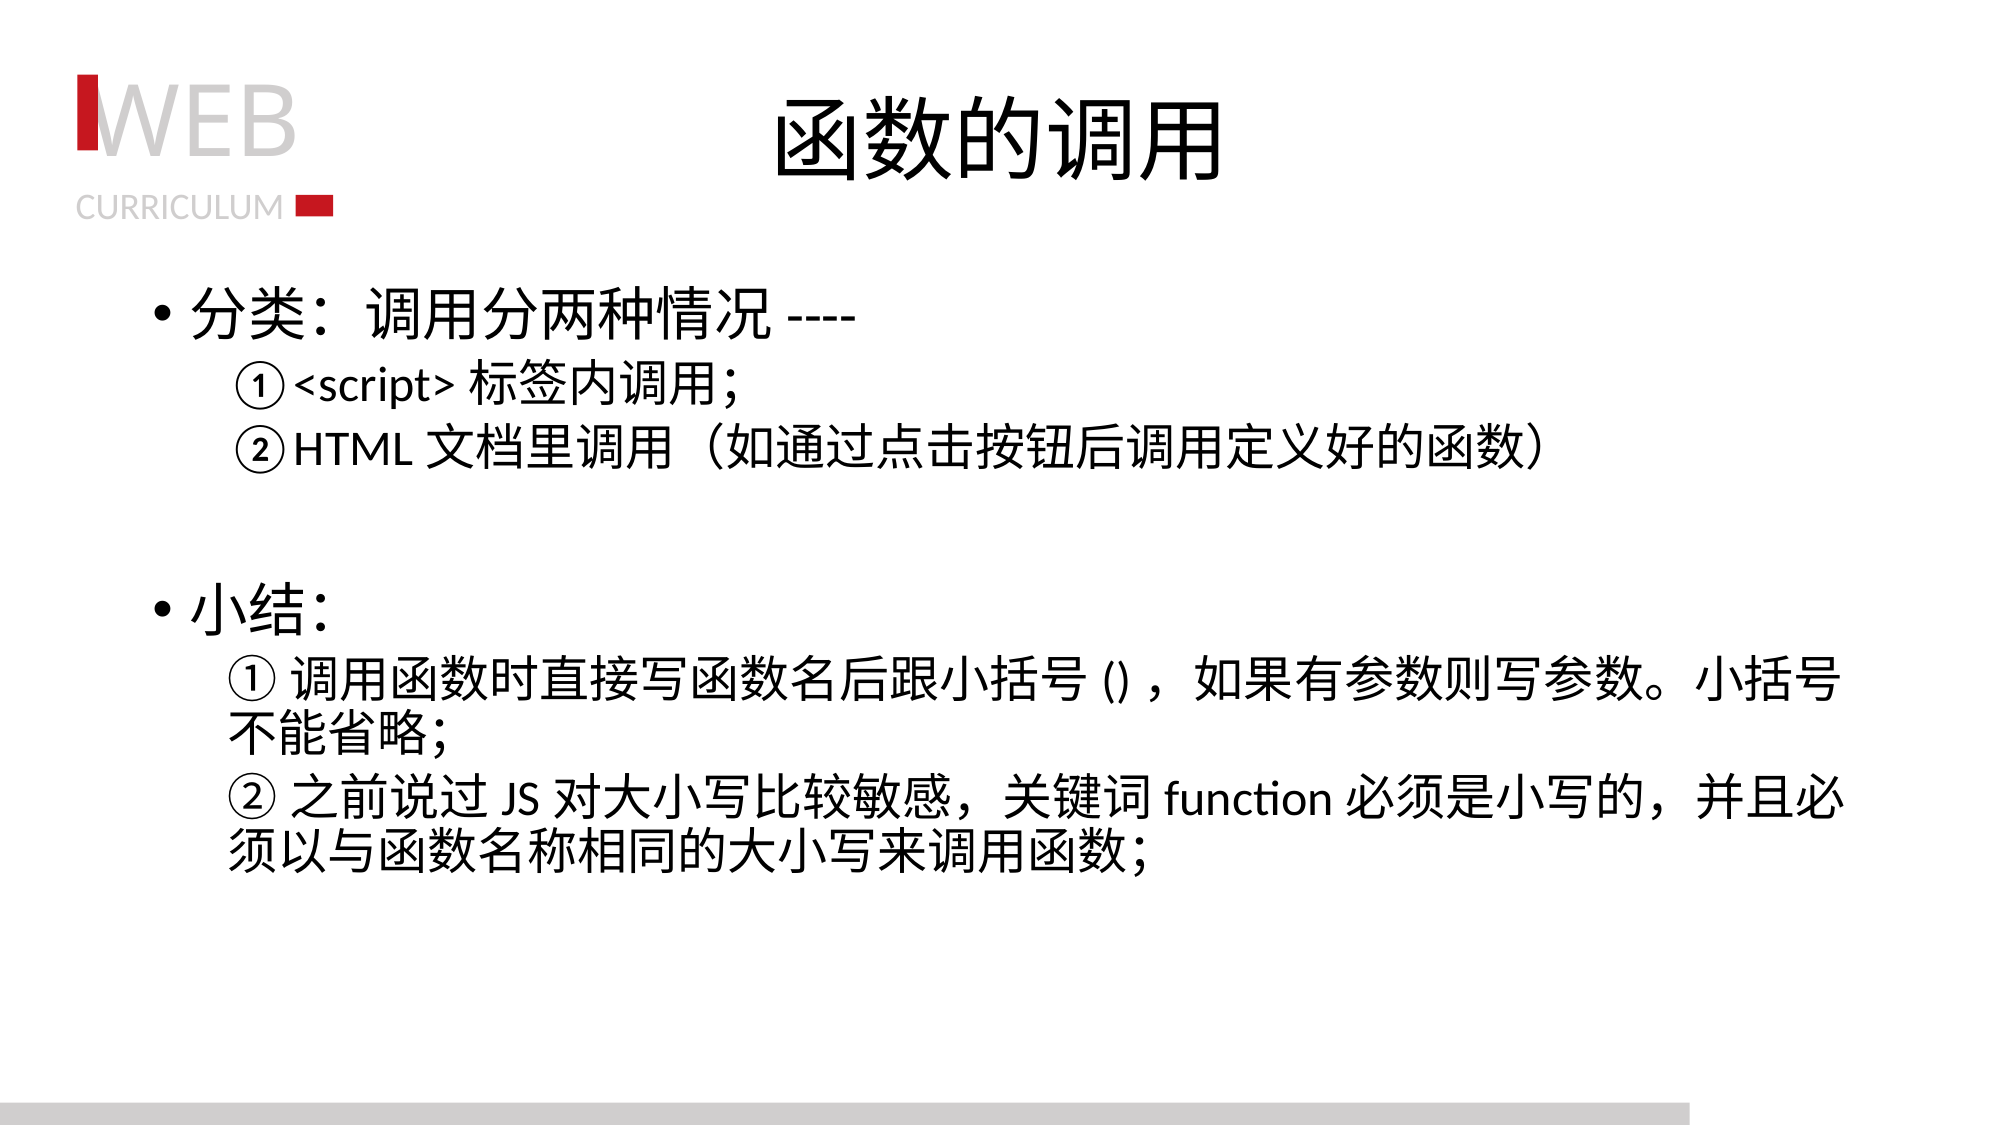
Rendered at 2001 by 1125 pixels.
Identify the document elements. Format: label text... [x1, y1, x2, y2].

list 分类：调用分两种情况---- ①<script>标签内调用； ②HTML文档里调用（如通过点击按钮后调用定义好的函数） 小结： ①调用函数时直接写函数名后跟小括号()，如果有参数则写参数。小括号不能省略； ②之前说过JS对大小写比较敏感，关键词function必须是小写的，并且必须以与函数名称相同的大小写来调用函数； [137, 277, 1863, 992]
title 函数的调用 [137, 59, 1863, 228]
